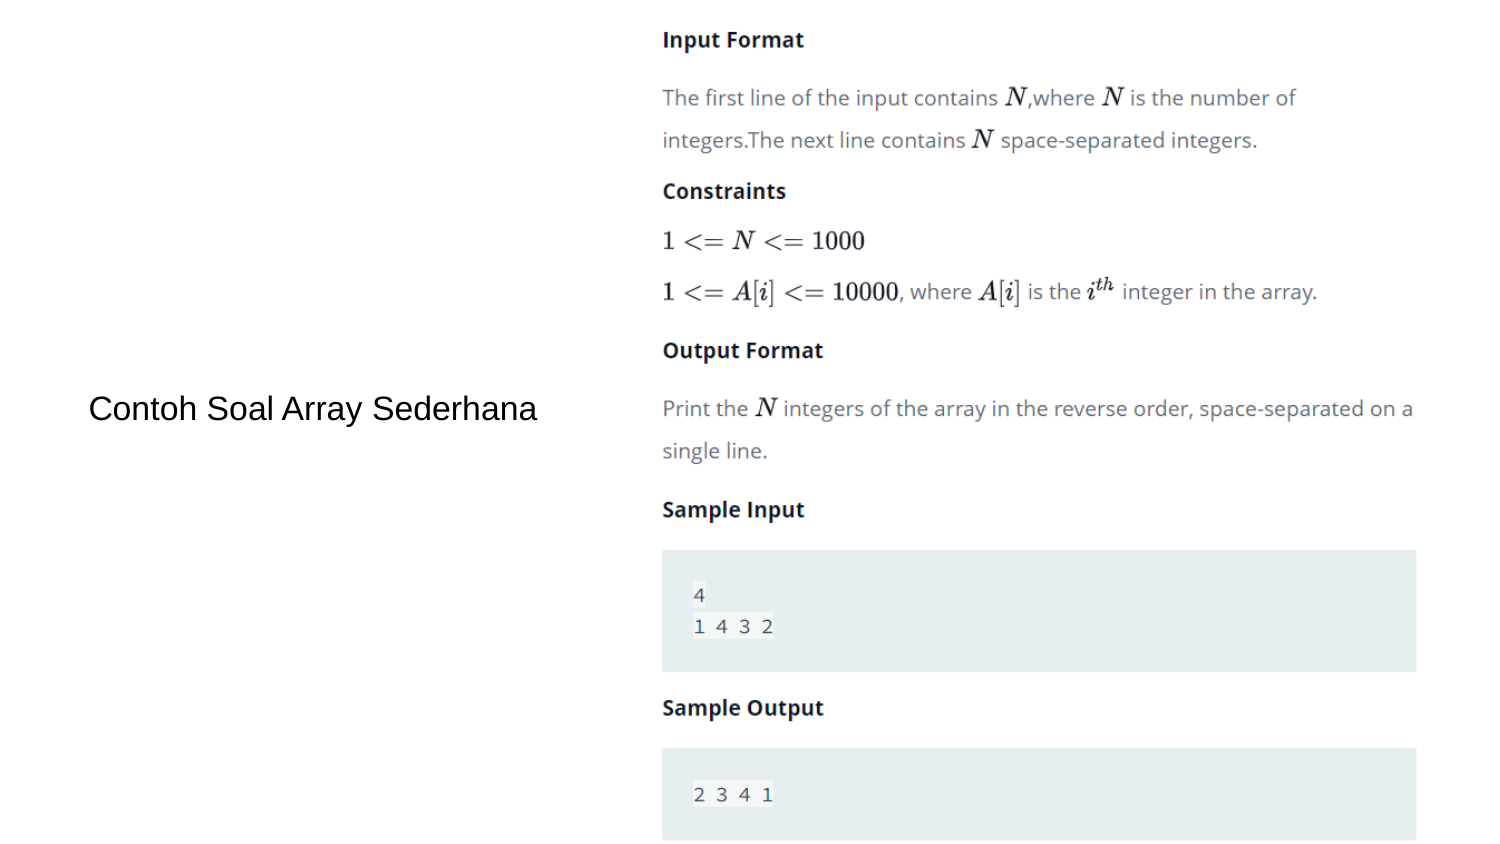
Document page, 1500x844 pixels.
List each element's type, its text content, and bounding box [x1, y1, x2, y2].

title Contoh Soal Array Sederhana [73, 374, 556, 469]
picture [642, 21, 1450, 844]
